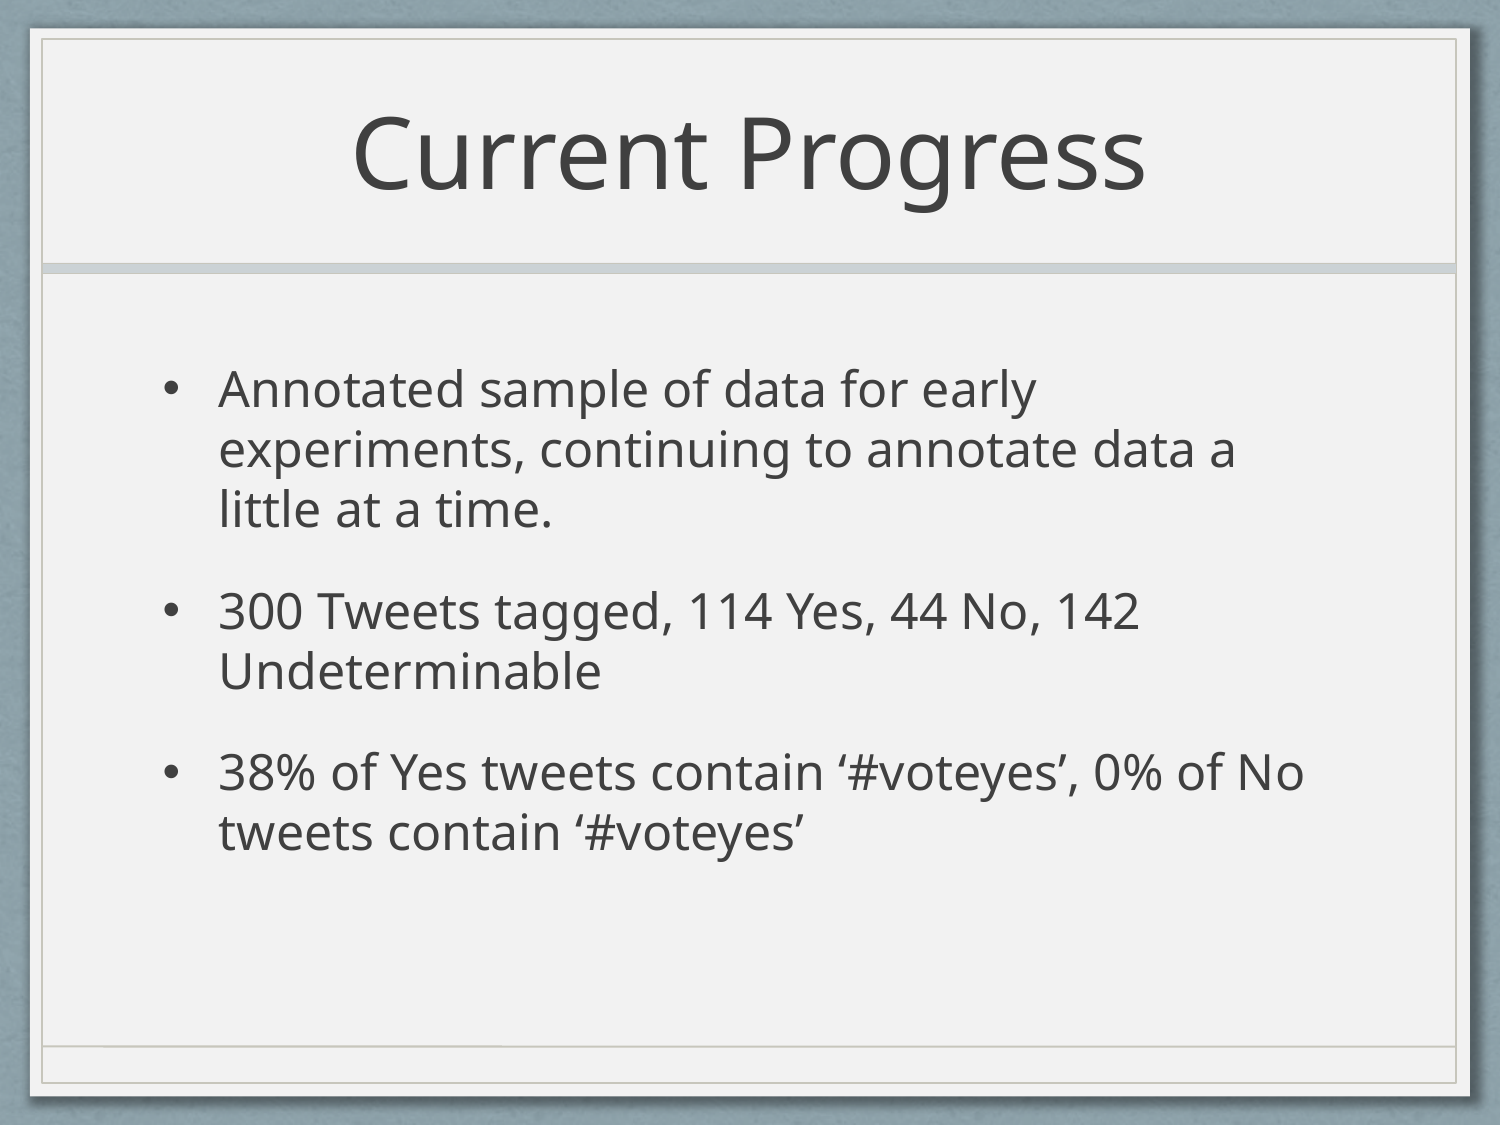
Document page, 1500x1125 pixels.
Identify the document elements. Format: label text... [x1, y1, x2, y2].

list Annotated sample of data for early experiments, continuing to annotate data a little at a time. 300 Tweets tagged, 114 Yes, 44 No, 142 Undeterminable 38% of Yes tweets contain ‘#voteyes’, 0% of No tweets contain ‘#voteyes’ [147, 350, 1353, 995]
title Current Progress [147, 40, 1353, 260]
